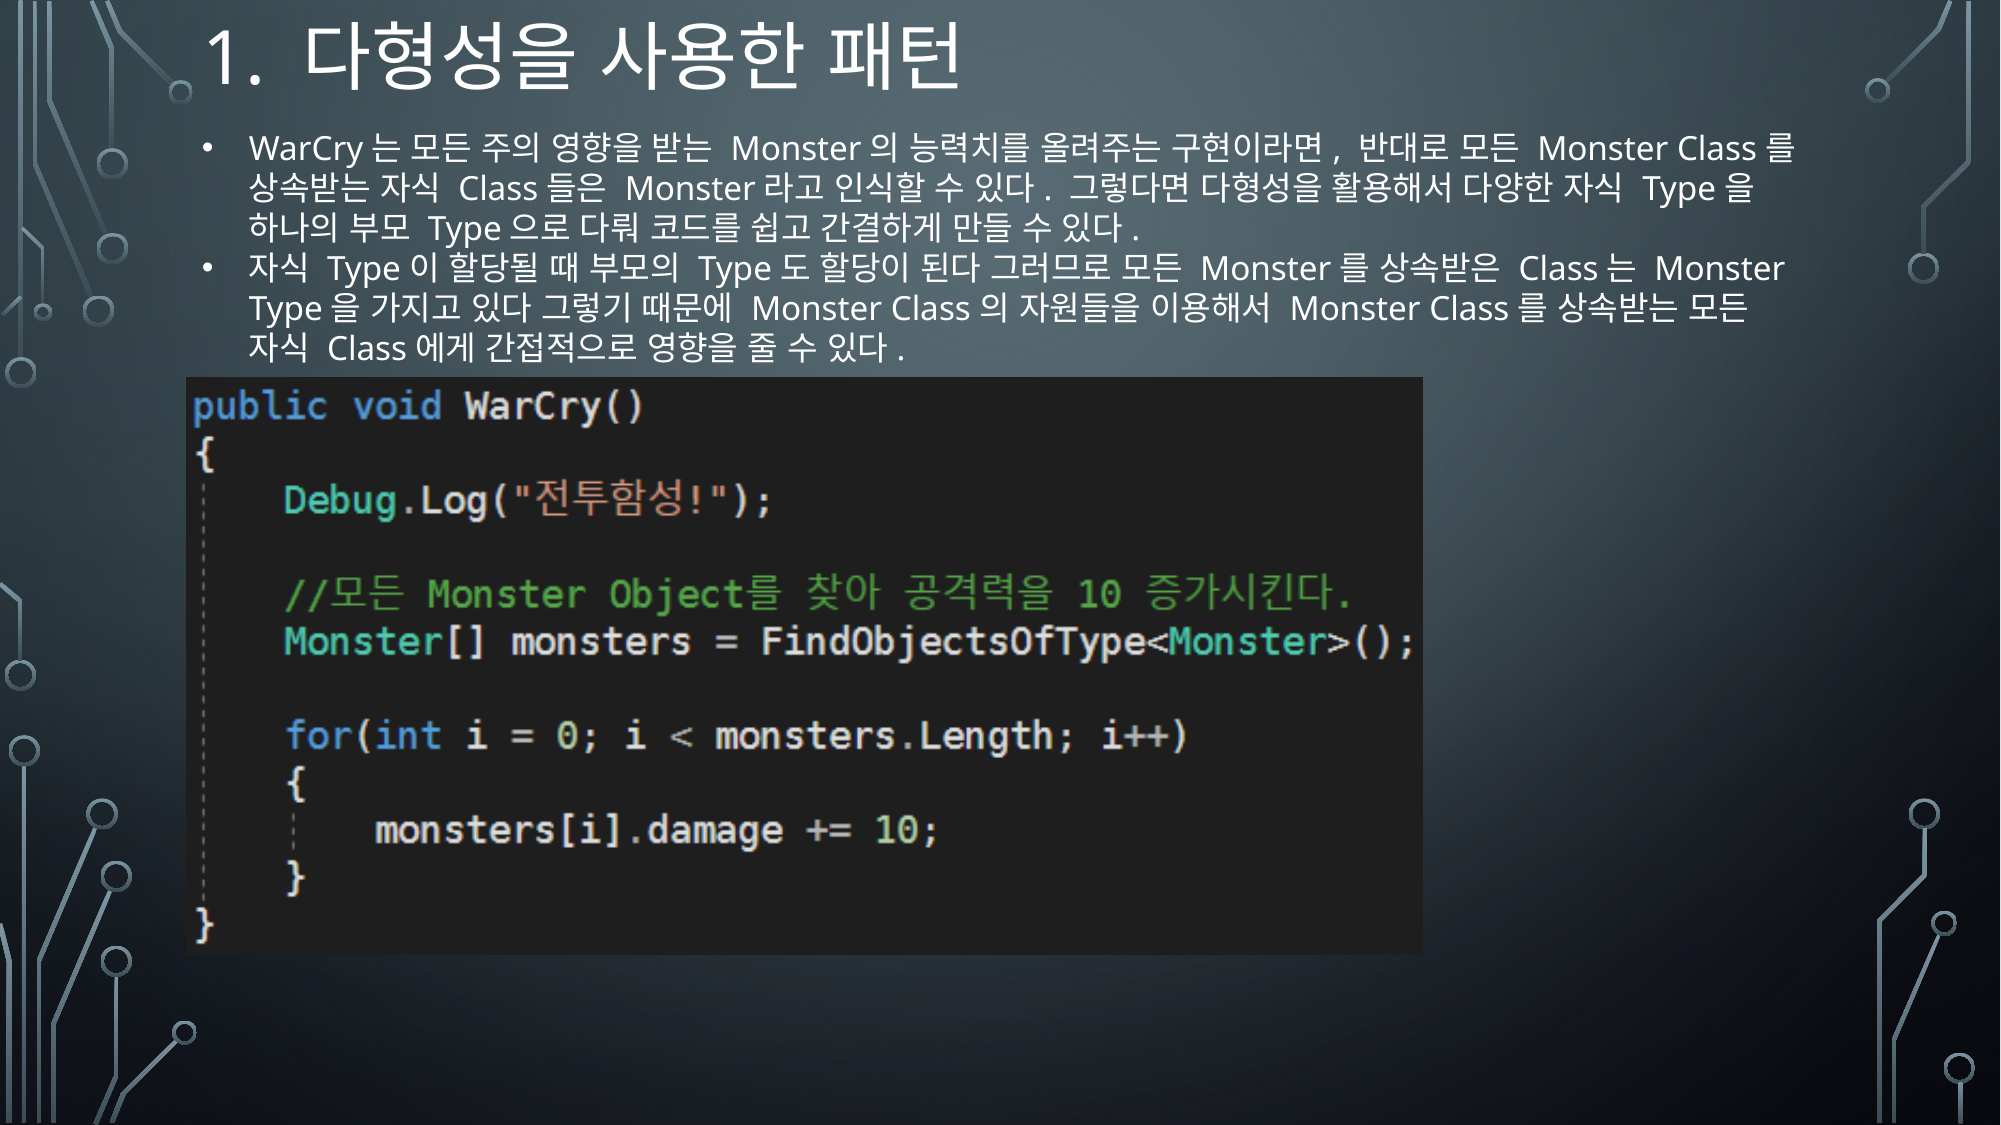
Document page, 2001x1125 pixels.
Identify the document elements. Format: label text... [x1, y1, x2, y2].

title 1. 다형성을 사용한 패턴 [187, 0, 1813, 121]
text_box WarCry는 모든 주의 영향을 받는 Monster의 능력치를 올려주는 구현이라면, 반대로 모든 Monster Class를 상속받는 자식 Class들은 Monster라고 인식할 수 있다. 그렇다면 다형성을 활용해서 다양한 자식 Type을 하나의 부모 Type으로 다뤄 코드를 쉽고 간결하게 만들 수 있다. 자식 Type이 할당될 때 부모의 Type도 할당이 된다 그러므로 모든 Monster를 상속받은 Class는 Monster Type을 가지고 있다 그렇기 때문에 Monster Class의 자원들을 이용해서 Monster Class를 상속받는 모든 자식 Class에게 간접적으로 영향을 줄 수 있다. [187, 120, 1812, 375]
picture [186, 377, 1423, 955]
